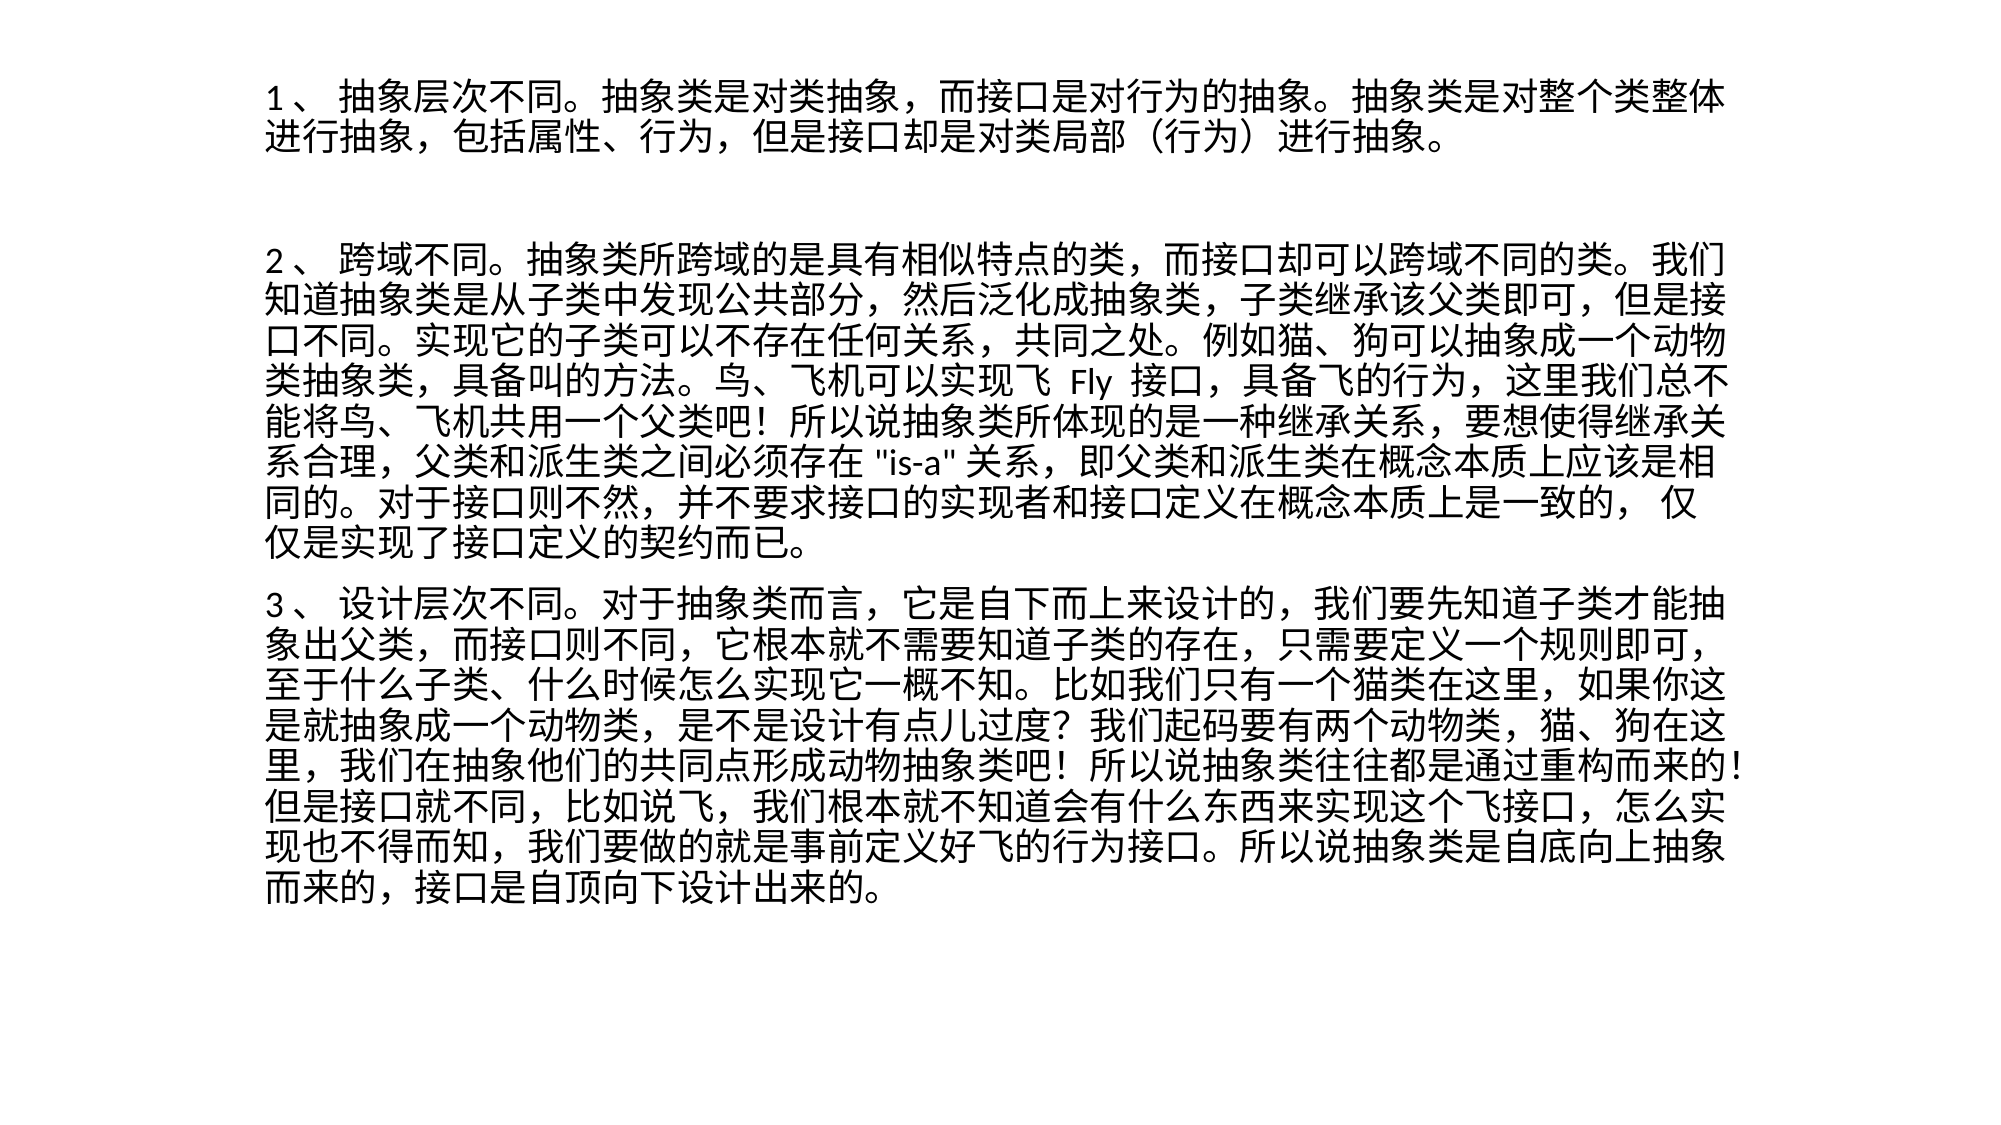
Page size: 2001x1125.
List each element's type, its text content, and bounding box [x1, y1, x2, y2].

subtitle 1、 抽象层次不同。抽象类是对类抽象，而接口是对行为的抽象。抽象类是对整个类整体进行抽象，包括属性、行为，但是接口却是对类局部（行为）进行抽象。 2、 跨域不同。抽象类所跨域的是具有相似特点的类，而接口却可以跨域不同的类。我们知道抽象类是从子类中发现公共部分，然后泛化成抽象类，子类继承该父类即可，但是接口不同。实现它的子类可以不存在任何关系，共同之处。例如猫、狗可以抽象成一个动物类抽象类，具备叫的方法。鸟、飞机可以实现飞 Fly 接口，具备飞的行为，这里我们总不能将鸟、飞机共用一个父类吧！所以说抽象类所体现的是一种继承关系，要想使得继承关系合理，父类和派生类之间必须存在"is-a"关系，即父类和派生类在概念本质上应该是相同的。对于接口则不然，并不要求接口的实现者和接口定义在概念本质上是一致的， 仅仅是实现了接口定义的契约而已。 3、 设计层次不同。对于抽象类而言，它是自下而上来设计的，我们要先知道子类才能抽象出父类，而接口则不同，它根本就不需要知道子类的存在，只需要定义一个规则即可，至于什么子类、什么时候怎么实现它一概不知。比如我们只有一个猫类在这里，如果你这是就抽象成一个动物类，是不是设计有点儿过度？我们起码要有两个动物类，猫、狗在这里，我们在抽象他们的共同点形成动物抽象类吧！所以说抽象类往往都是通过重构而来的！但是接口就不同，比如说飞，我们根本就不知道会有什么东西来实现这个飞接口，怎么实现也不得而知，我们要做的就是事前定义好飞的行为接口。所以说抽象类是自底向上抽象而来的，接口是自顶向下设计出来的。 [249, 70, 1750, 1077]
